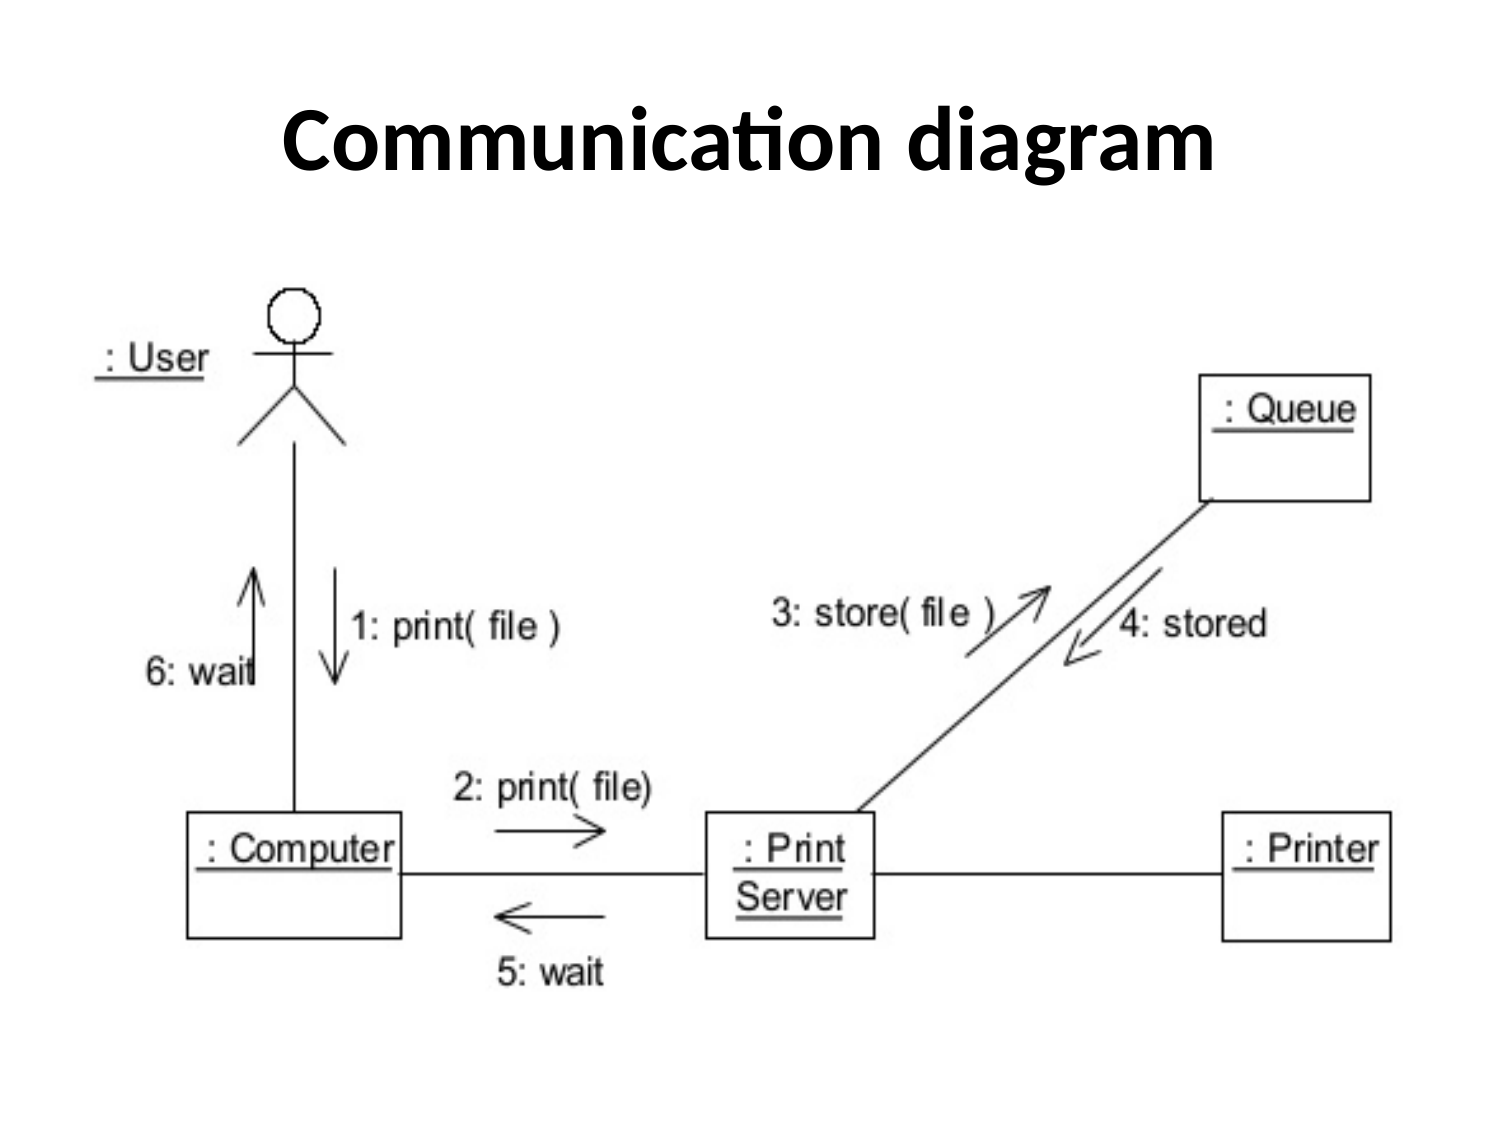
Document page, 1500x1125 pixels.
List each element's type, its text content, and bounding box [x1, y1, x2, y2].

picture [74, 262, 1413, 1013]
title Communication diagram [75, 40, 1425, 228]
